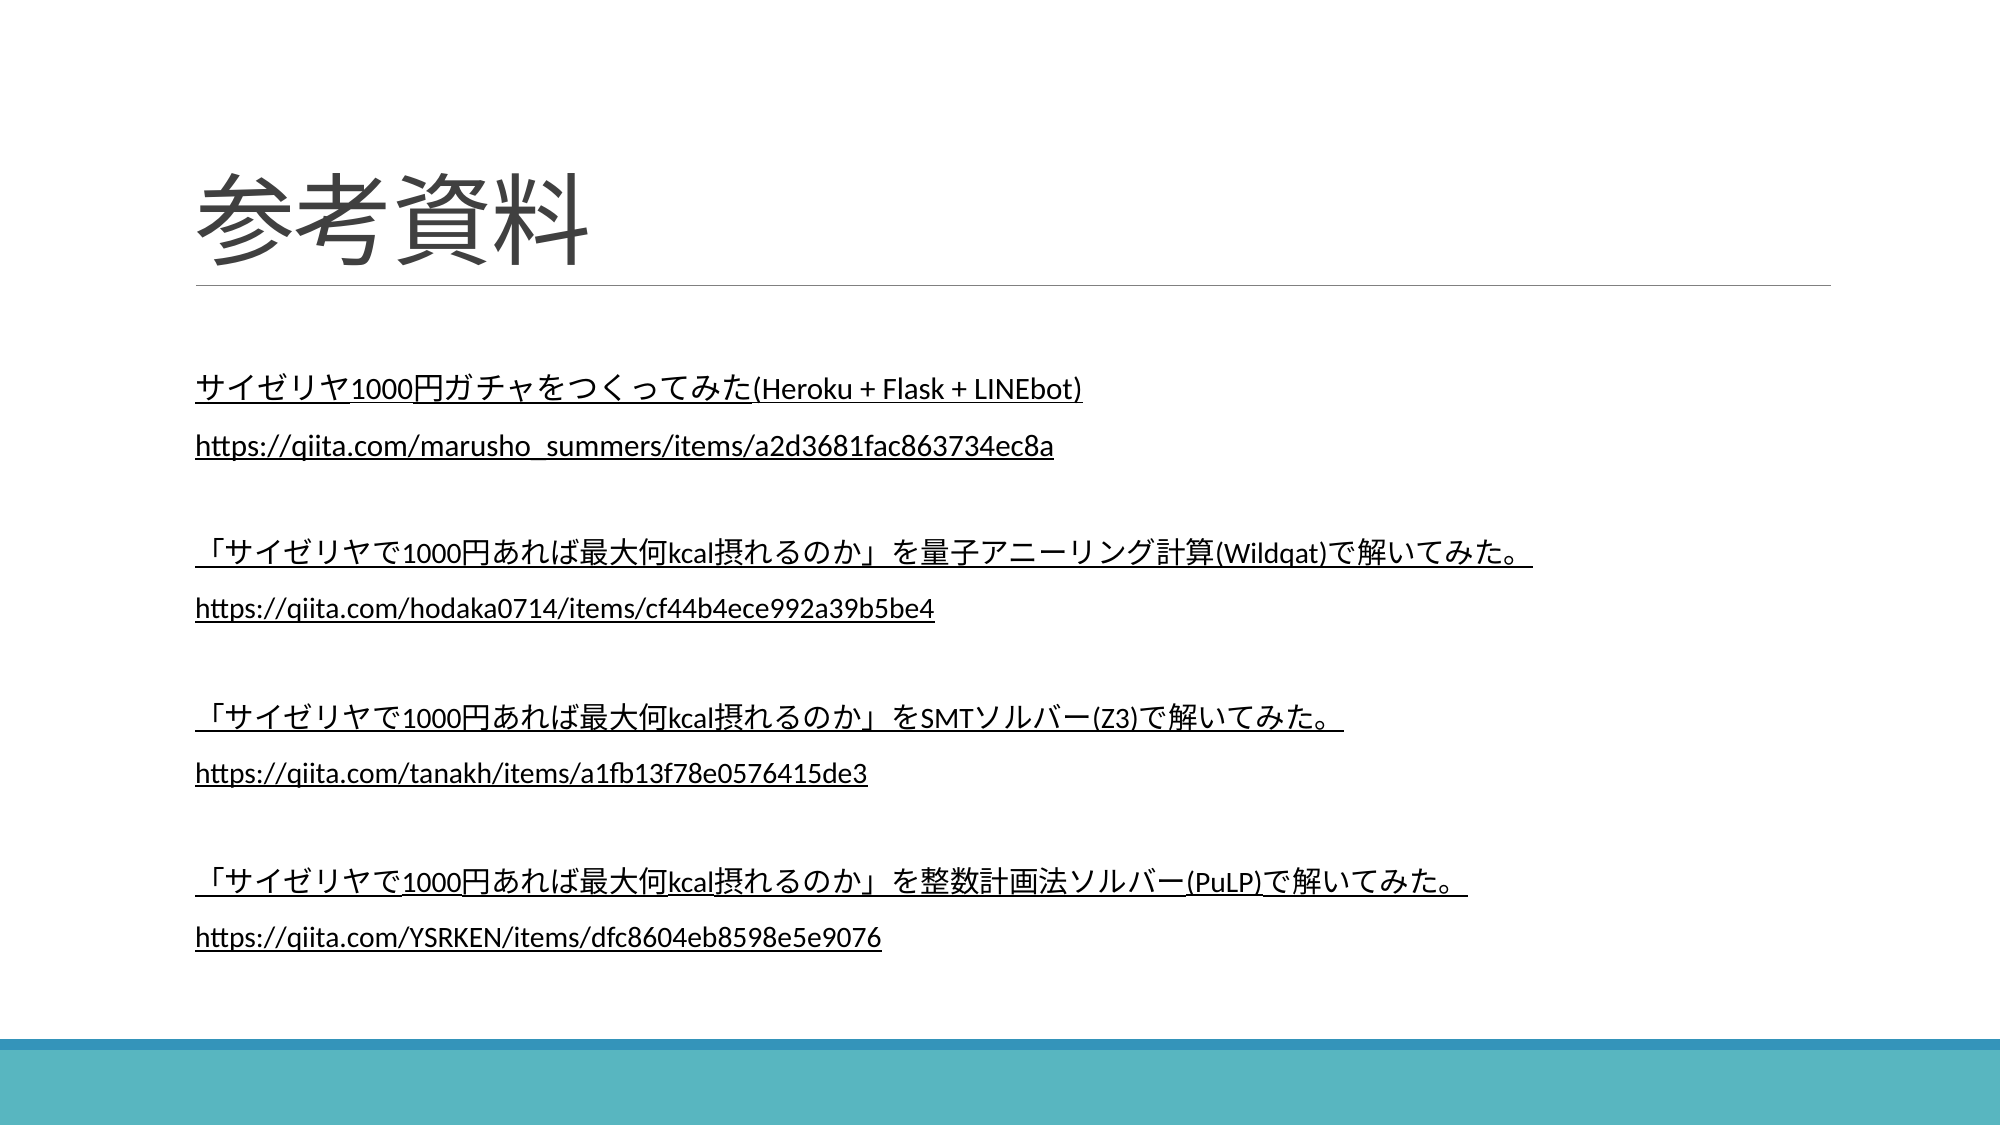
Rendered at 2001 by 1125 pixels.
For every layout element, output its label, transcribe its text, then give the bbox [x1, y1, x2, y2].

title 参考資料 [180, 47, 1830, 285]
list サイゼリヤ1000円ガチャをつくってみた(Heroku + Flask + LINEbot) https://qiita.com/marusho_summers/items/a2d3681fac863734ec8a 「サイゼリヤで1000円あれば最大何kcal摂れるのか」を量子アニーリング計算(Wildqat)で解いてみた。 https://qiita.com/hodaka0714/items/cf44b4ece992a39b5be4 「サイゼリヤで1000円あれば最大何kcal摂れるのか」をSMTソルバー(Z3)で解いてみた。 https://qiita.com/tanakh/items/a1fb13f78e0576415de3 「サイゼリヤで1000円あれば最大何kcal摂れるのか」を整数計画法ソルバー(PuLP)で解いてみた。 https://qiita.com/YSRKEN/items/dfc8604eb8598e5e9076 [180, 302, 1830, 963]
